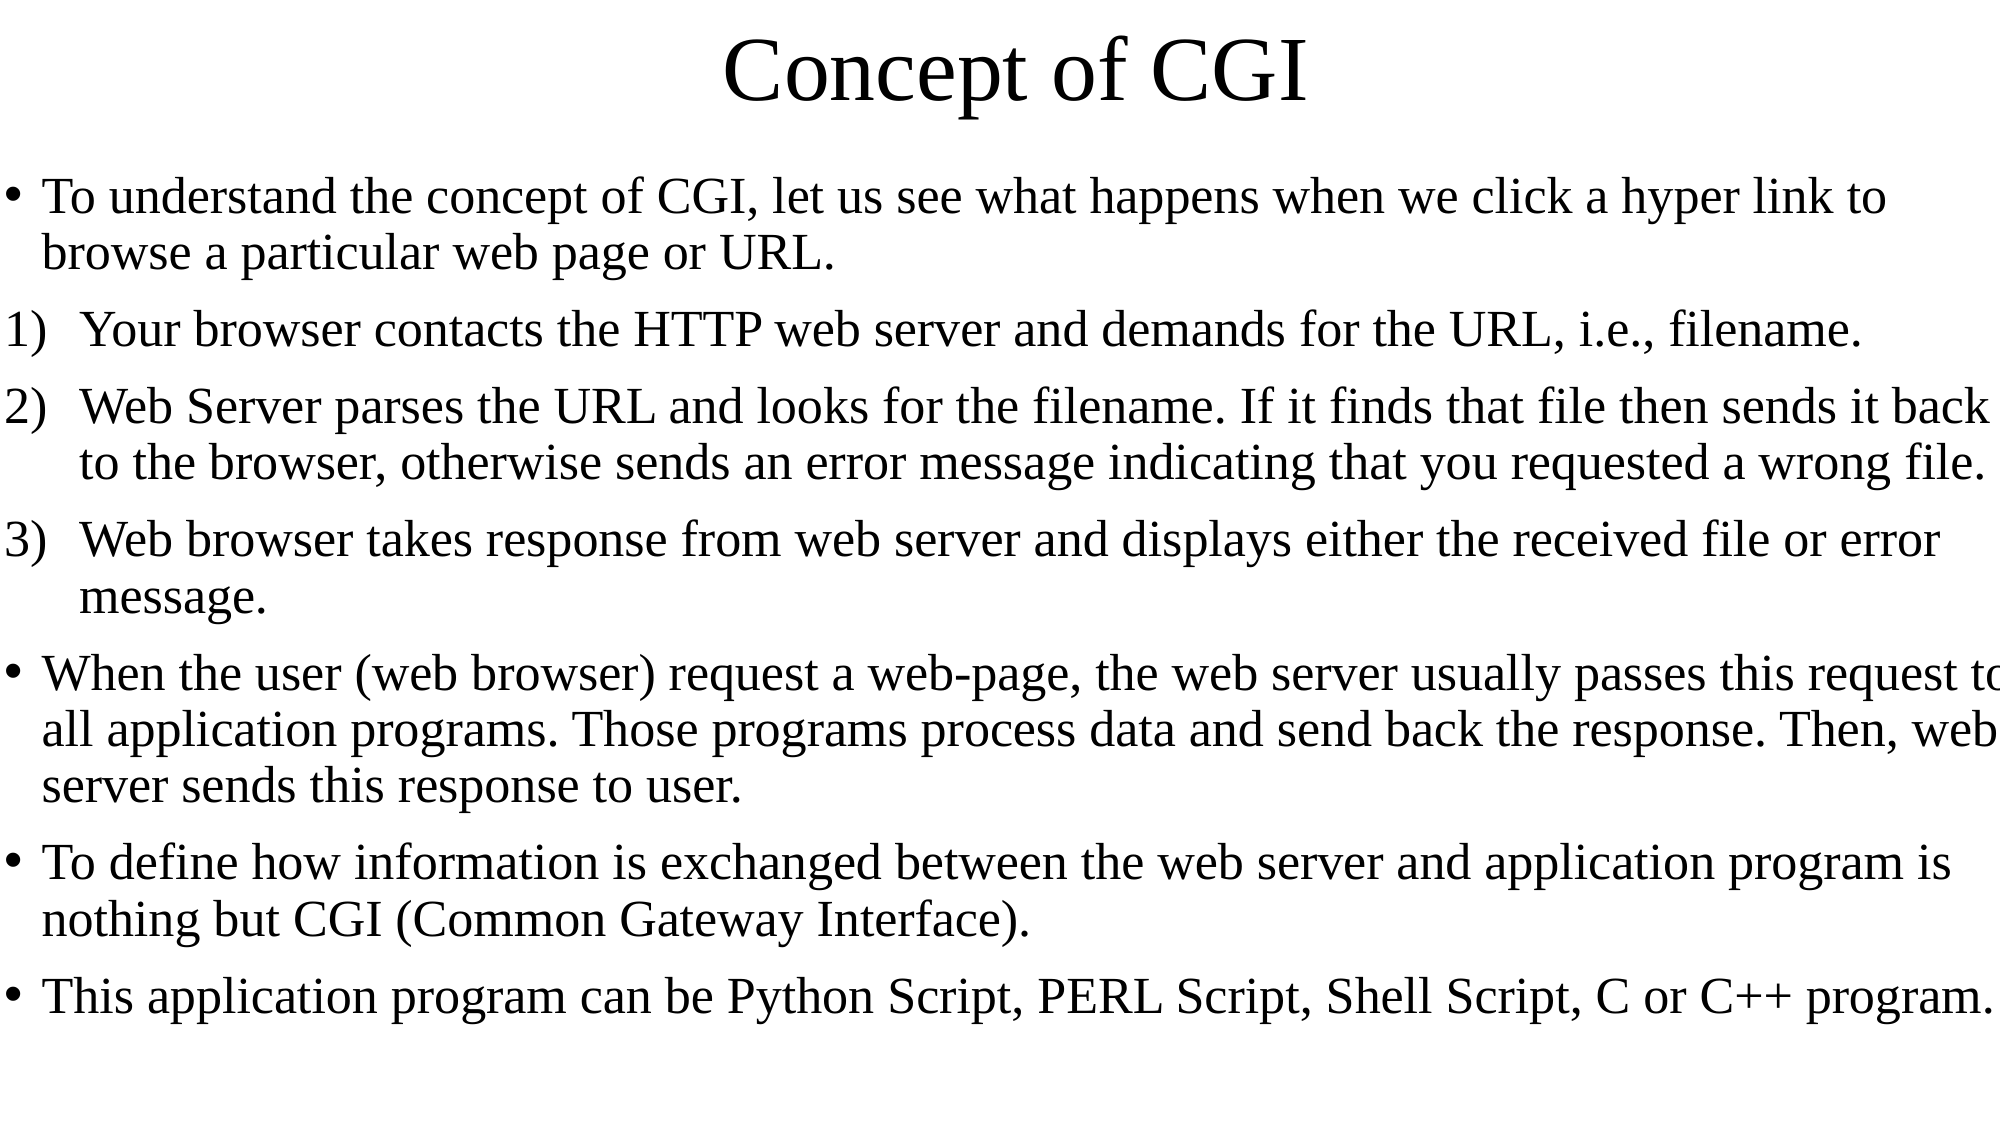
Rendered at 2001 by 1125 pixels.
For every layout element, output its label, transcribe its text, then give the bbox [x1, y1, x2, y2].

title Concept of CGI [153, 3, 1879, 140]
list To understand the concept of CGI, let us see what happens when we click a hyper link to browse a particular web page or URL. Your browser contacts the HTTP web server and demands for the URL, i.e., filename. Web Server parses the URL and looks for the filename. If it finds that file then sends it back to the browser, otherwise sends an error message indicating that you requested a wrong file. Web browser takes response from web server and displays either the received file or error message. When the user (web browser) request a web-page, the web server usually passes this request to all application programs. Those programs process data and send back the response. Then, web server sends this response to user. To define how information is exchanged between the web server and application program is nothing but CGI (Common Gateway Interface). This application program can be Python Script, PERL Script, Shell Script, C or C++ program. [0, 160, 2000, 1100]
